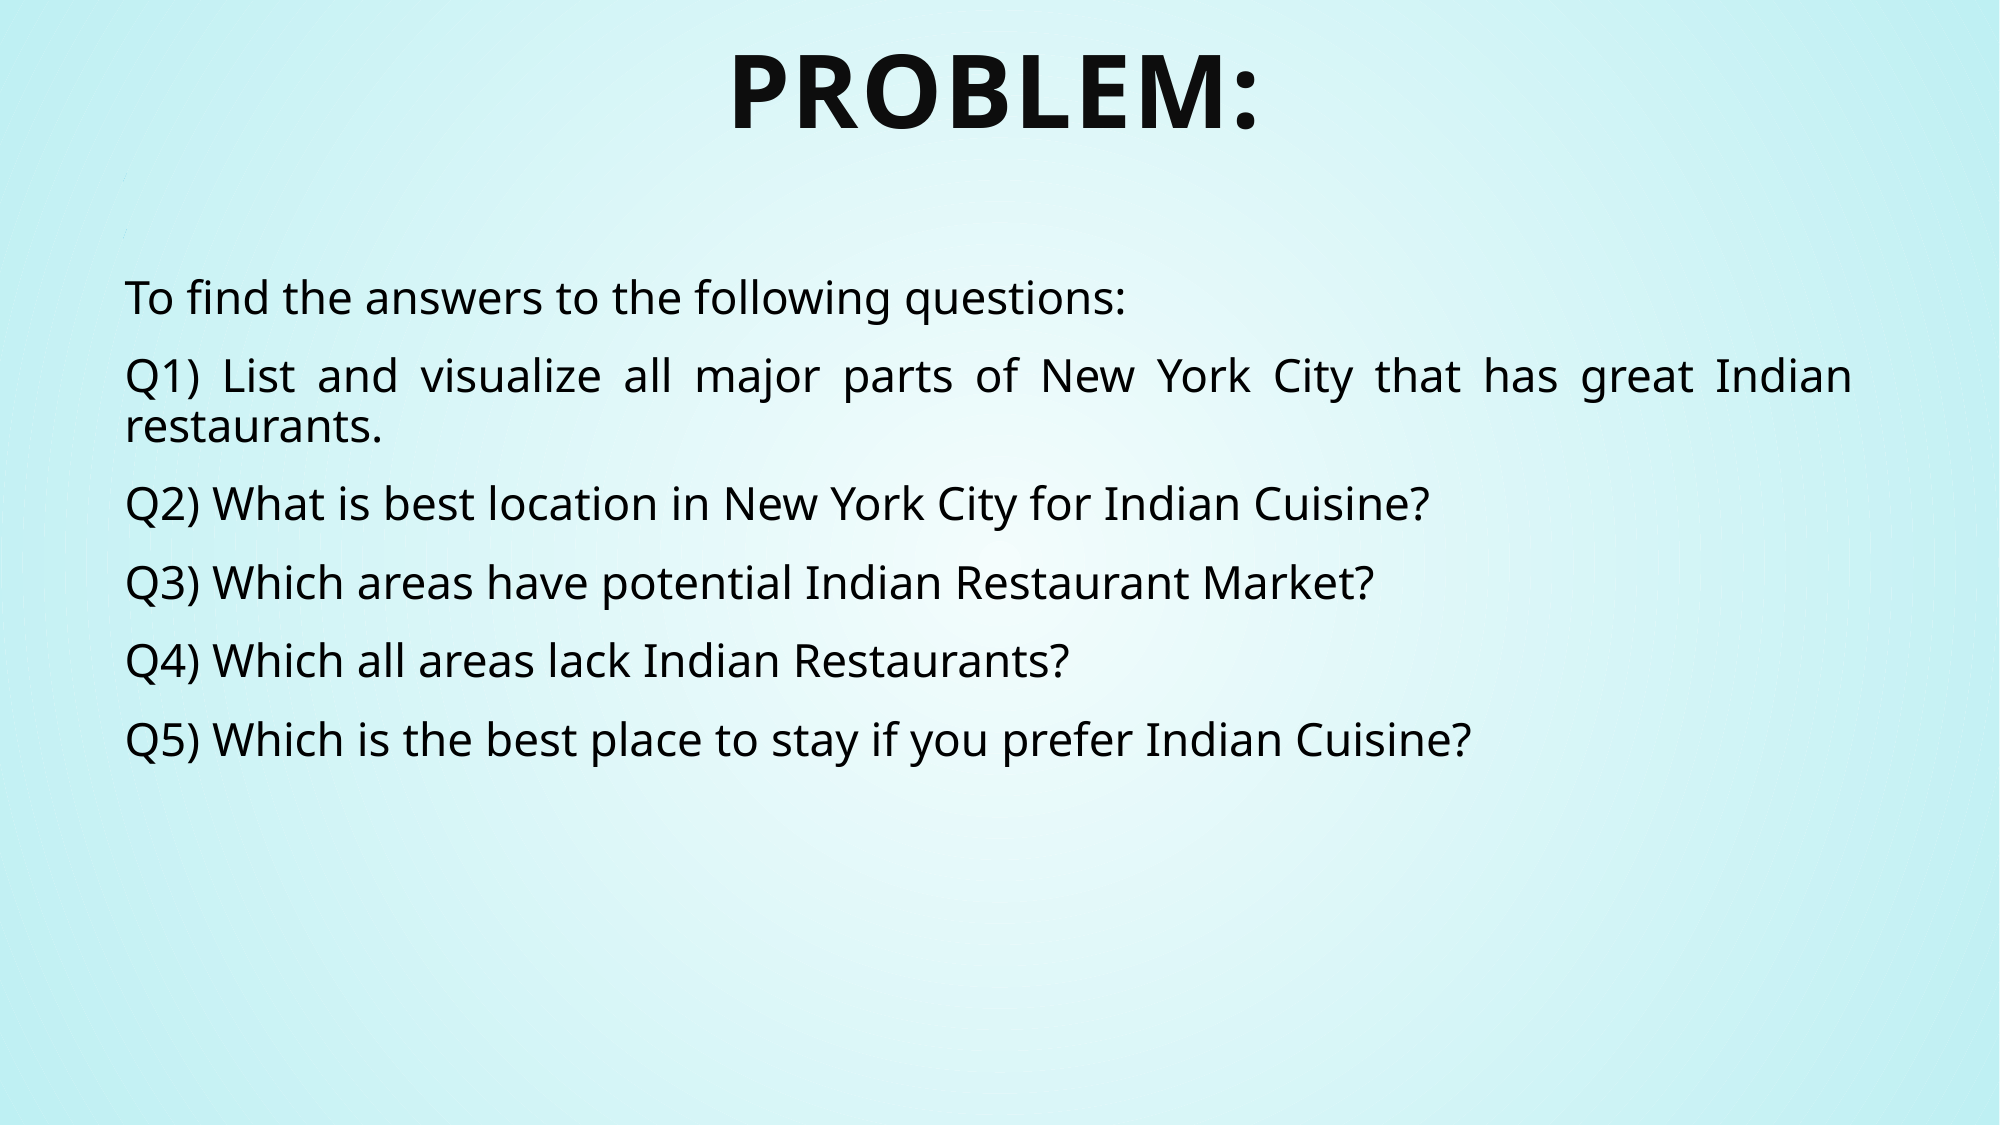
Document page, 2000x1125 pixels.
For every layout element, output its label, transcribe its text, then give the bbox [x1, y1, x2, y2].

title Problem: [31, 42, 1957, 157]
list To find the answers to the following questions: Q1) List and visualize all major parts of New York City that has great Indian restaurants. Q2) What is best location in New York City for Indian Cuisine? Q3) Which areas have potential Indian Restaurant Market? Q4) Which all areas lack Indian Restaurants? Q5) Which is the best place to stay if you prefer Indian Cuisine? [101, 267, 1862, 980]
